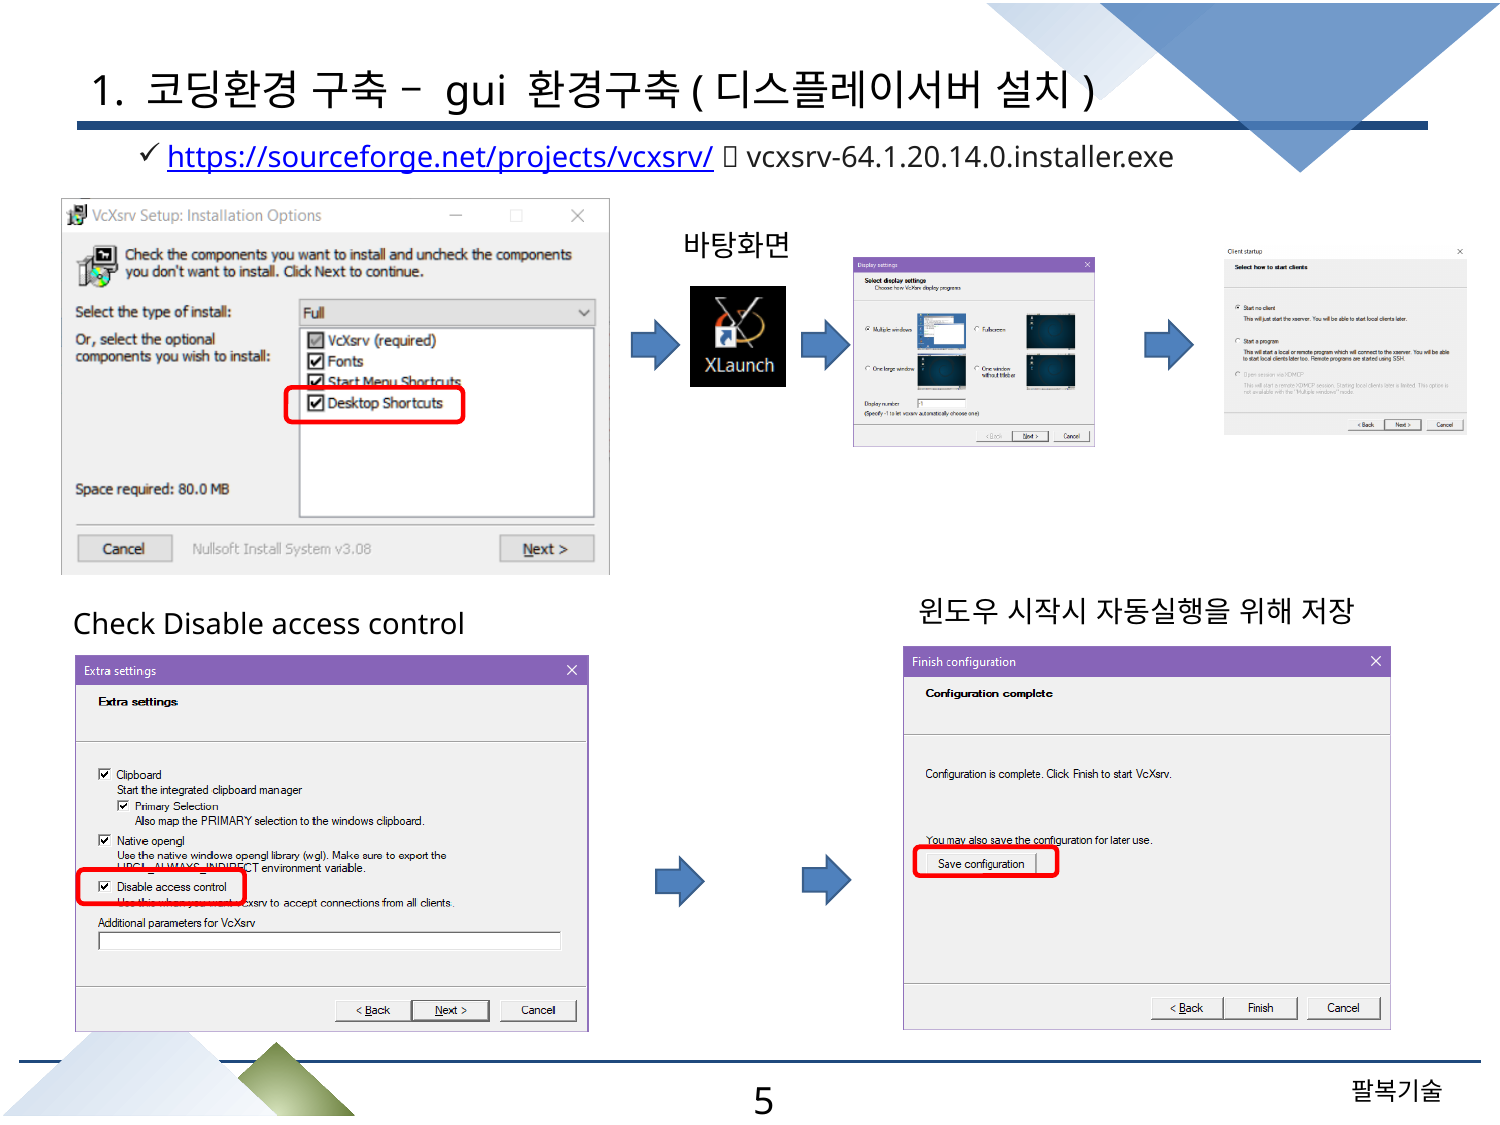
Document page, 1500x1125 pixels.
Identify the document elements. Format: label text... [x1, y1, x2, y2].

text_box [655, 855, 705, 908]
text_box 바탕화면 [668, 220, 807, 271]
picture [690, 286, 786, 387]
text_box [801, 318, 851, 371]
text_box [74, 655, 589, 1032]
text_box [61, 198, 610, 575]
text_box [1144, 318, 1195, 371]
picture [853, 257, 1095, 447]
text_box [801, 853, 852, 906]
text_box [630, 318, 681, 371]
slide_number 5 [588, 1069, 939, 1125]
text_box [903, 646, 1391, 1030]
picture [1224, 245, 1467, 435]
title 1. 코딩환경 구축 – gui 환경구축(디스플레이서버 설치) [72, 51, 1428, 126]
text_box 윈도우 시작시 자동실행을 위해 저장 [903, 586, 1372, 636]
text_box https://sourceforge.net/projects/vcxsrv/  vcxsrv-64.1.20.14.0.installer.exe [78, 111, 1356, 186]
text_box Check Disable access control [58, 597, 488, 648]
